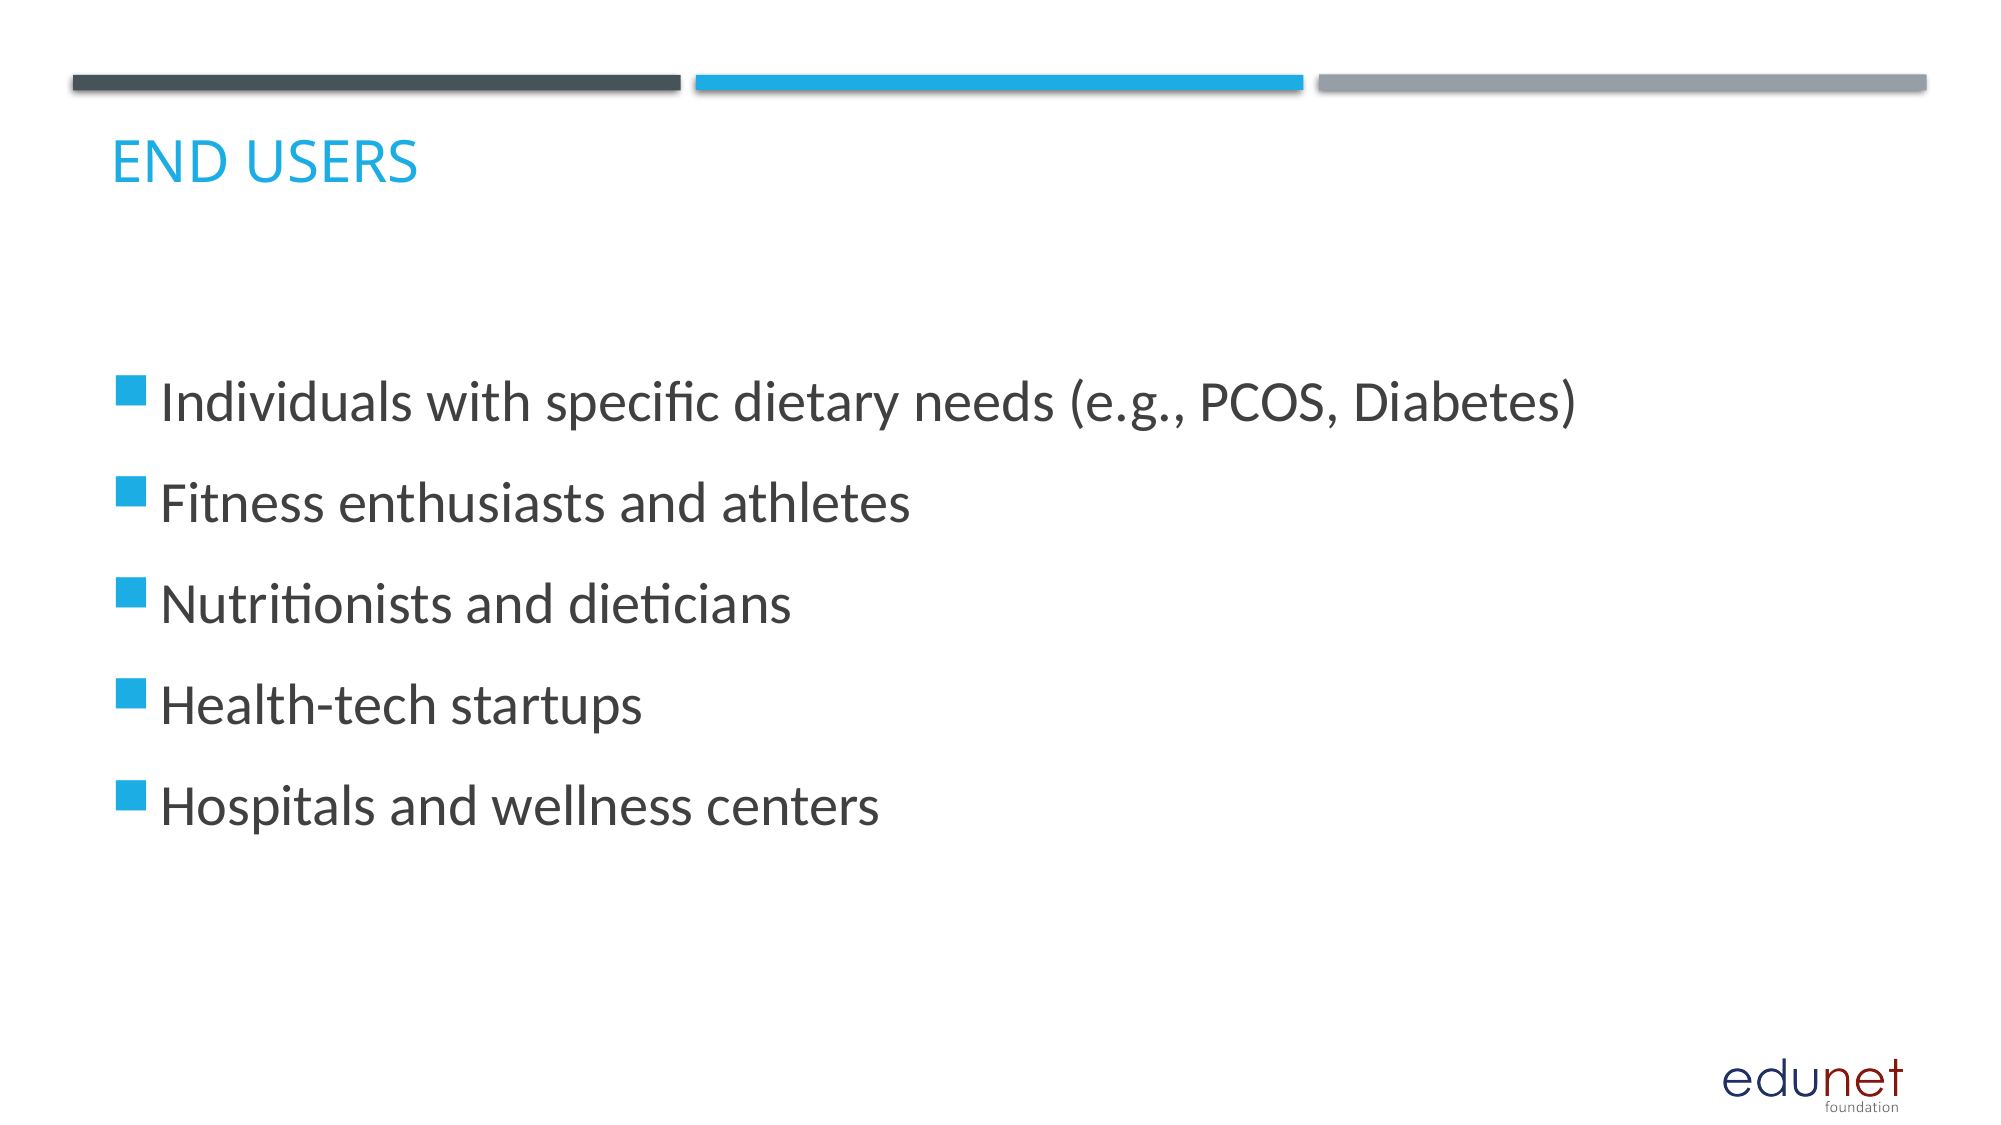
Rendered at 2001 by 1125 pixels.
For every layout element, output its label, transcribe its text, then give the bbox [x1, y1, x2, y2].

title End users [95, 115, 1905, 203]
picture [1719, 1056, 1905, 1116]
list Individuals with specific dietary needs (e.g., PCOS, Diabetes) Fitness enthusiasts and athletes Nutritionists and dieticians Health-tech startups Hospitals and wellness centers [95, 213, 1905, 981]
